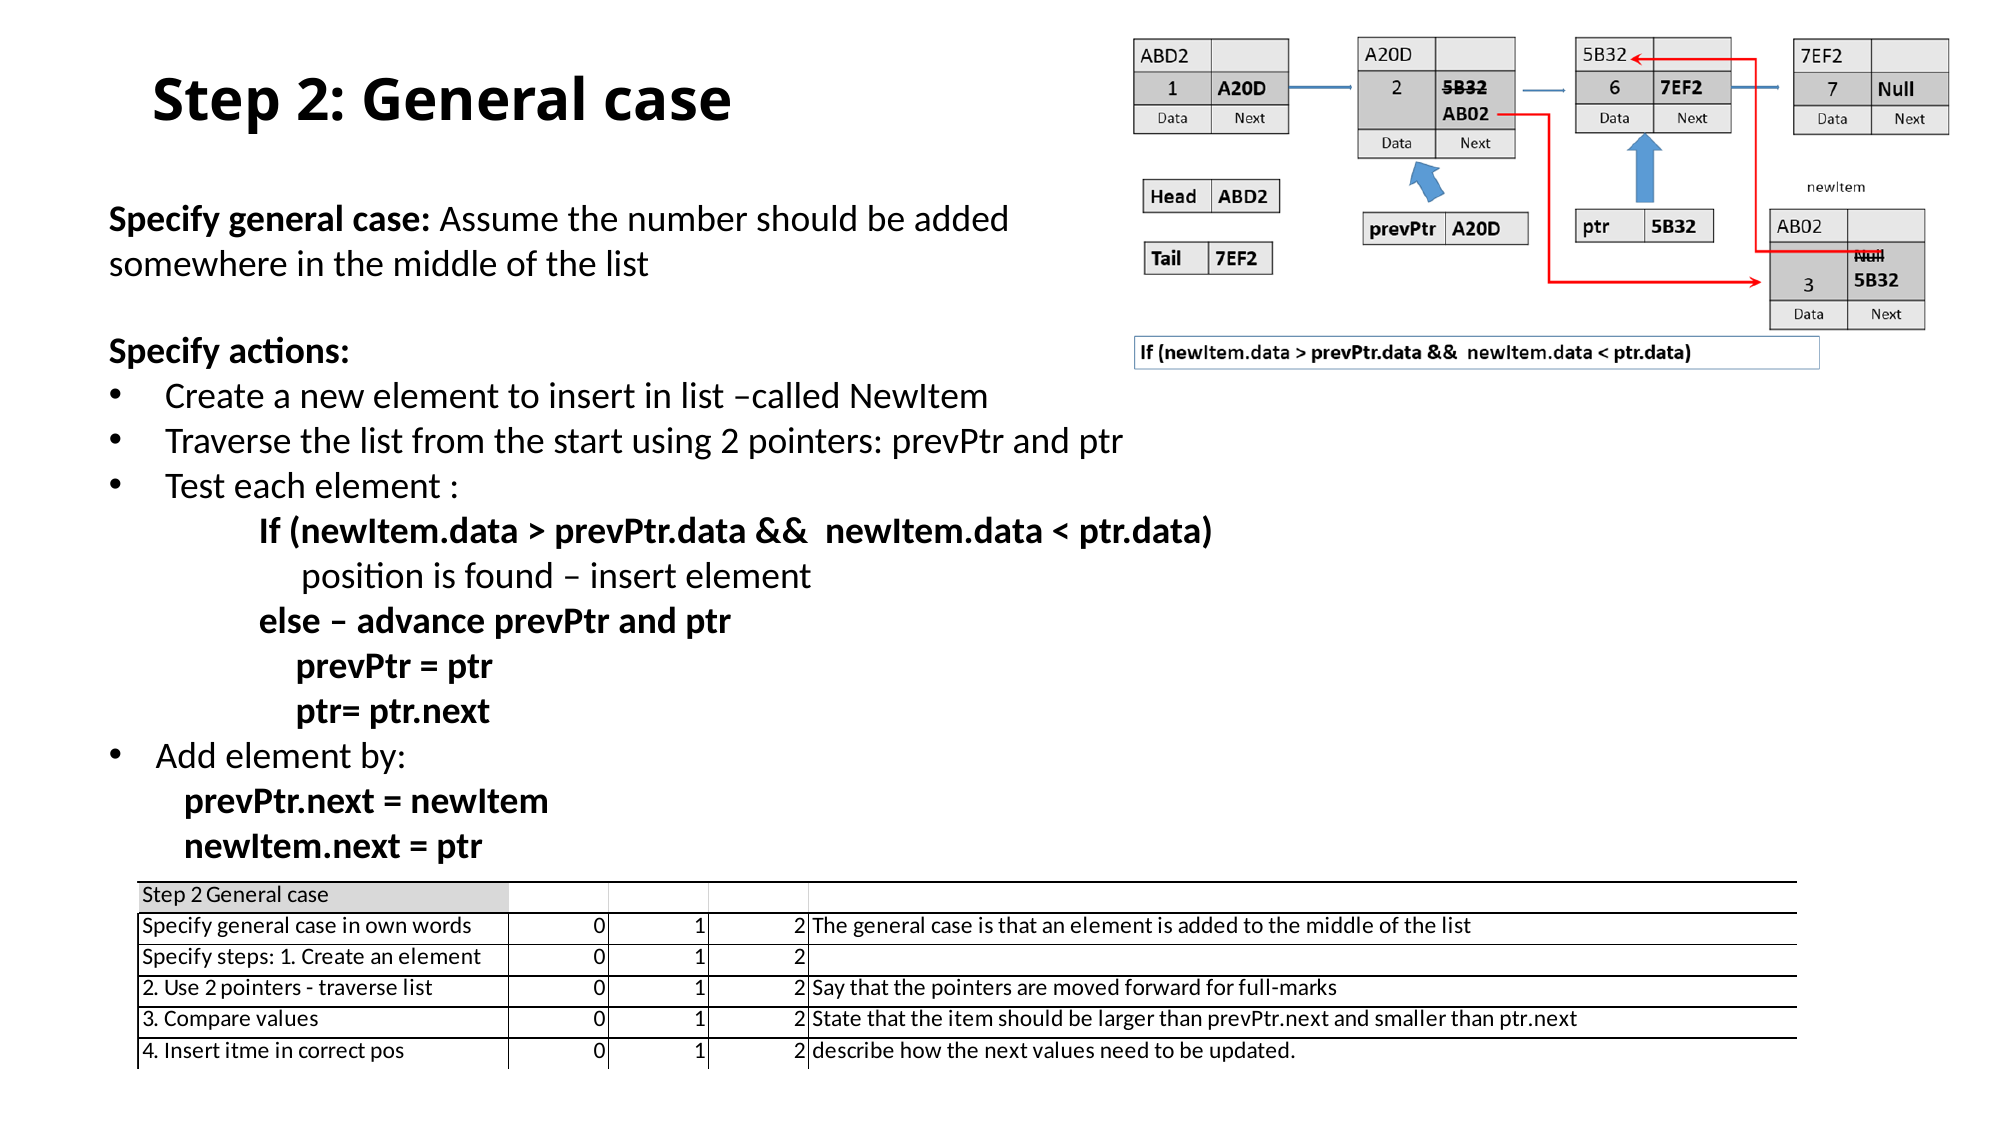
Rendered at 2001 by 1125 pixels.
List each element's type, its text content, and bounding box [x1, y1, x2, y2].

title Step 2: General case [137, 59, 766, 144]
picture [1124, 31, 1954, 386]
text_box Specify actions: Create a new element to insert in list –called NewItem Traverse the list from the start using 2 pointers: prevPtr and ptr Test each element : If (newItem.data > prevPtr.data && newItem.data < ptr.data) position is found – insert element else – advance prevPtr and ptr prevPtr = ptr ptr= ptr.next Add element by: prevPtr.next = newItem newItem.next = ptr [93, 318, 1455, 919]
text_box Specify general case: Assume the number should be added somewhere in the middle of the list [93, 186, 1124, 292]
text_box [137, 881, 1799, 1071]
